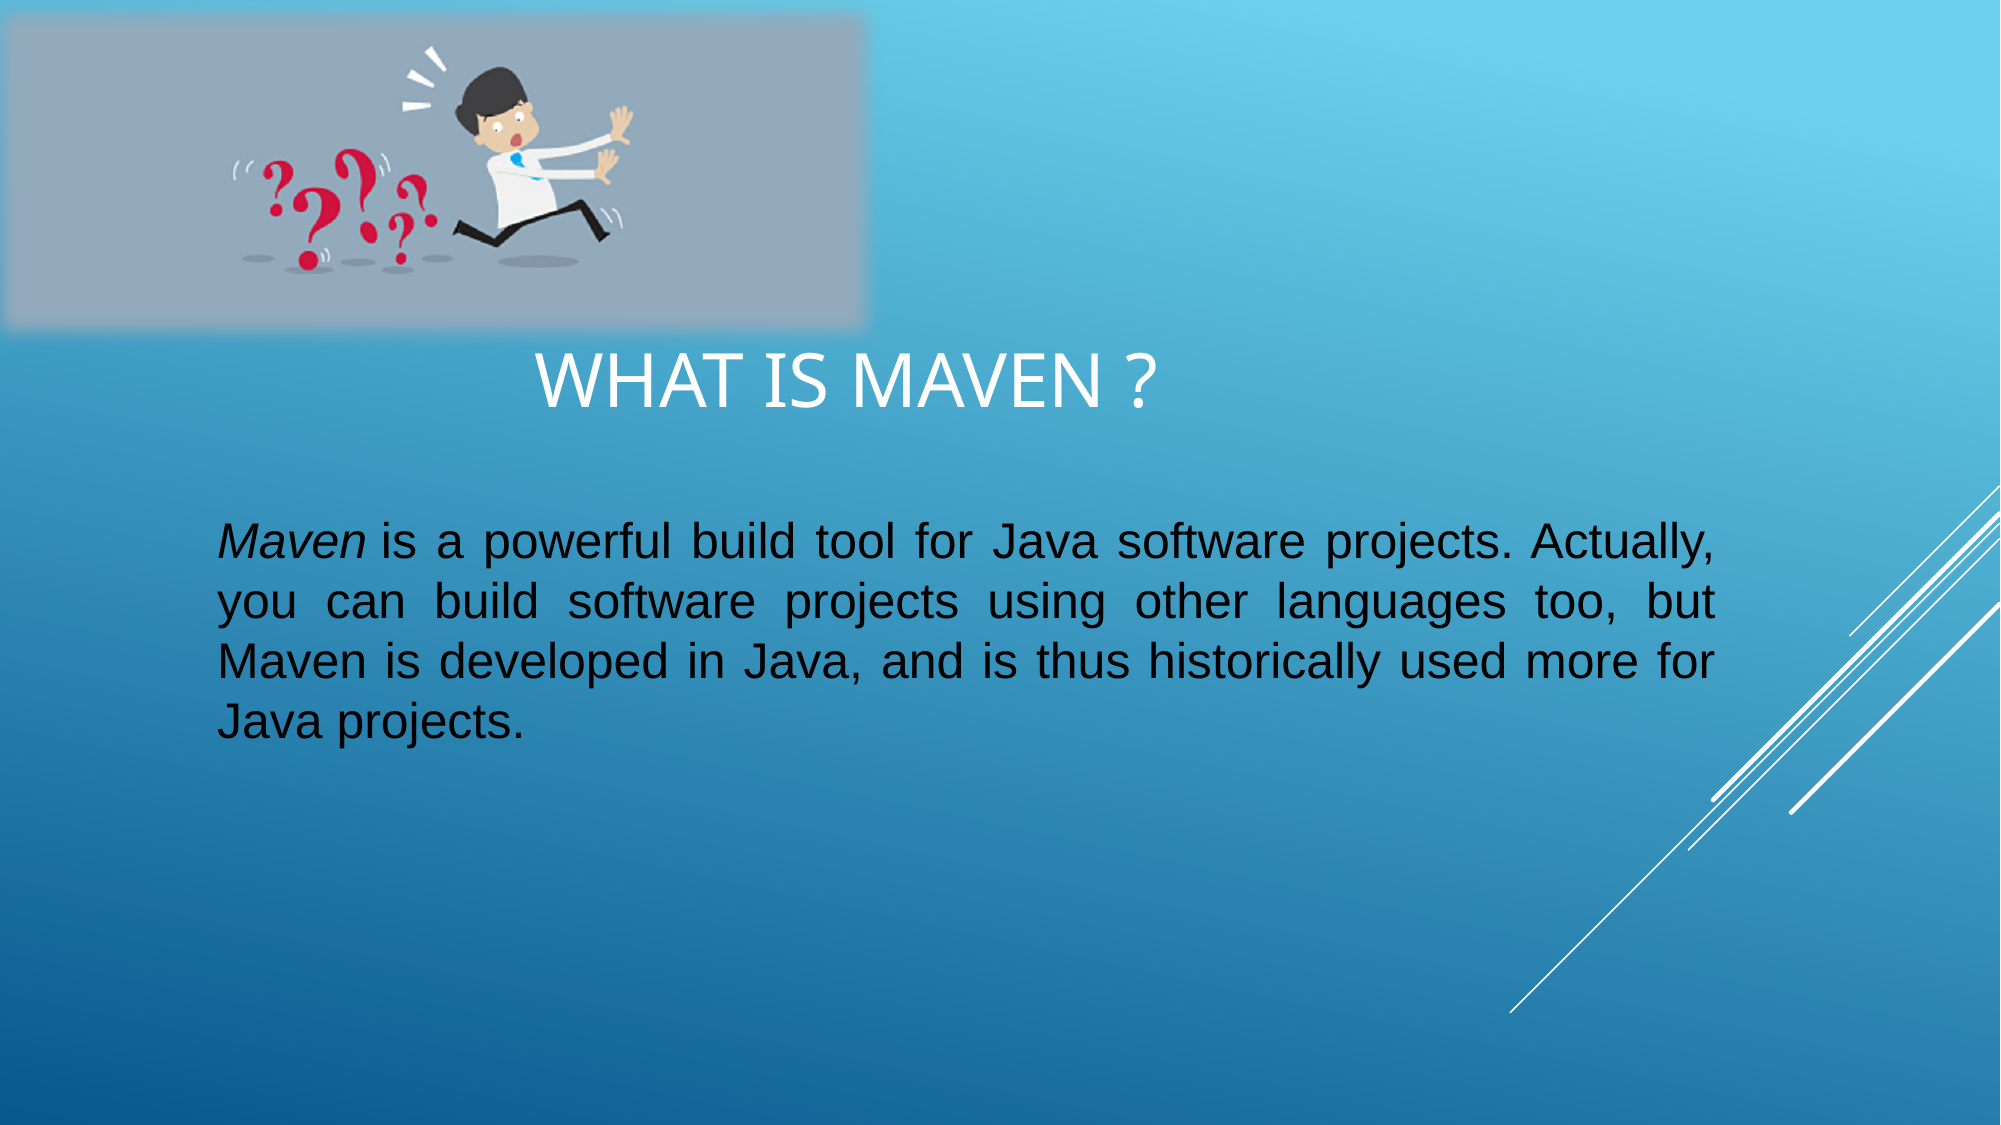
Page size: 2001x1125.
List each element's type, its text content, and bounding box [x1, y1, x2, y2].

title What is maven ? [519, 254, 1920, 502]
text_box Maven is a powerful build tool for Java software projects. Actually, you can build software projects using other languages too, but Maven is developed in Java, and is thus historically used more for Java projects. [202, 501, 1731, 757]
picture [0, 0, 884, 349]
